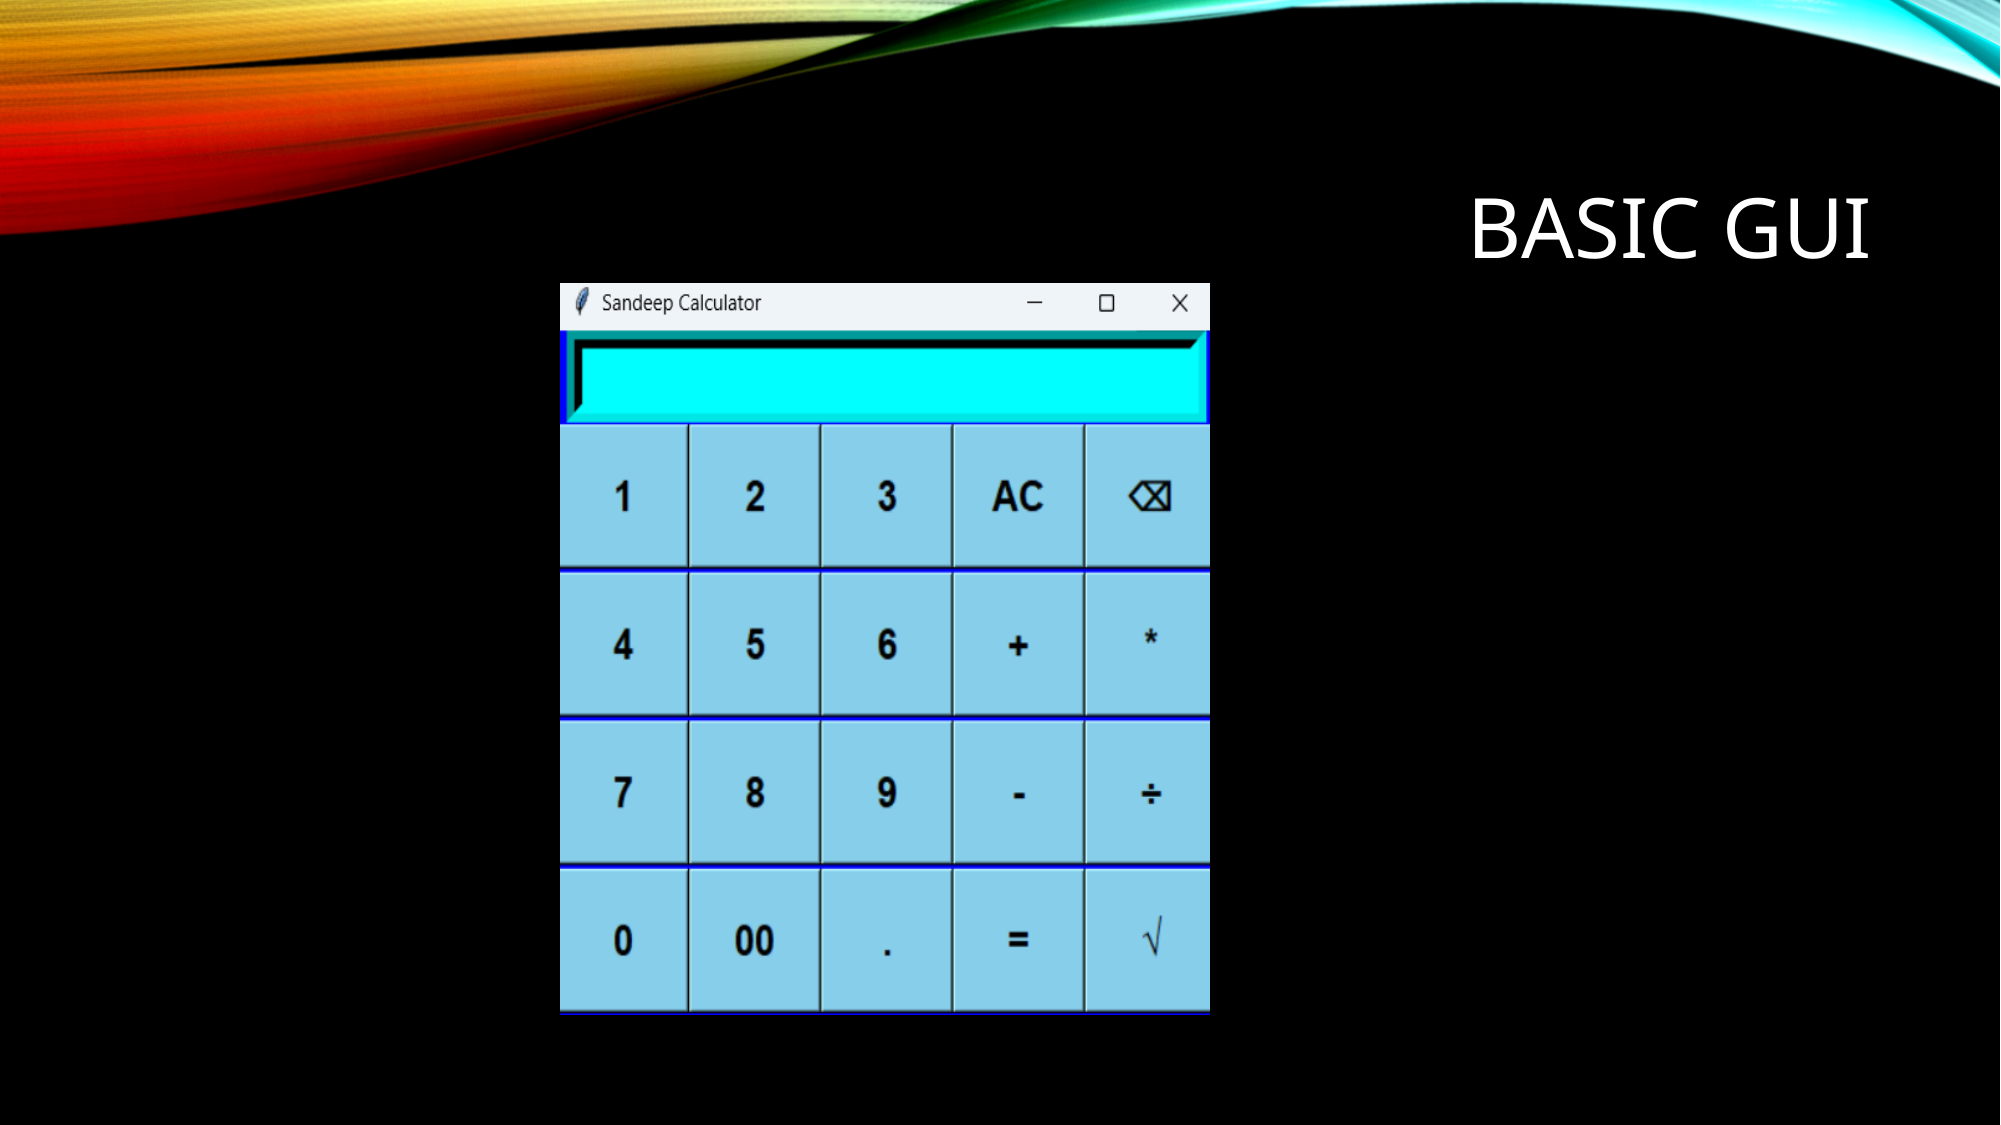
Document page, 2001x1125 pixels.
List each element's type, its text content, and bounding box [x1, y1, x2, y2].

title Basic gui [474, 125, 1888, 338]
picture [0, 0, 2000, 237]
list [559, 283, 1210, 1016]
